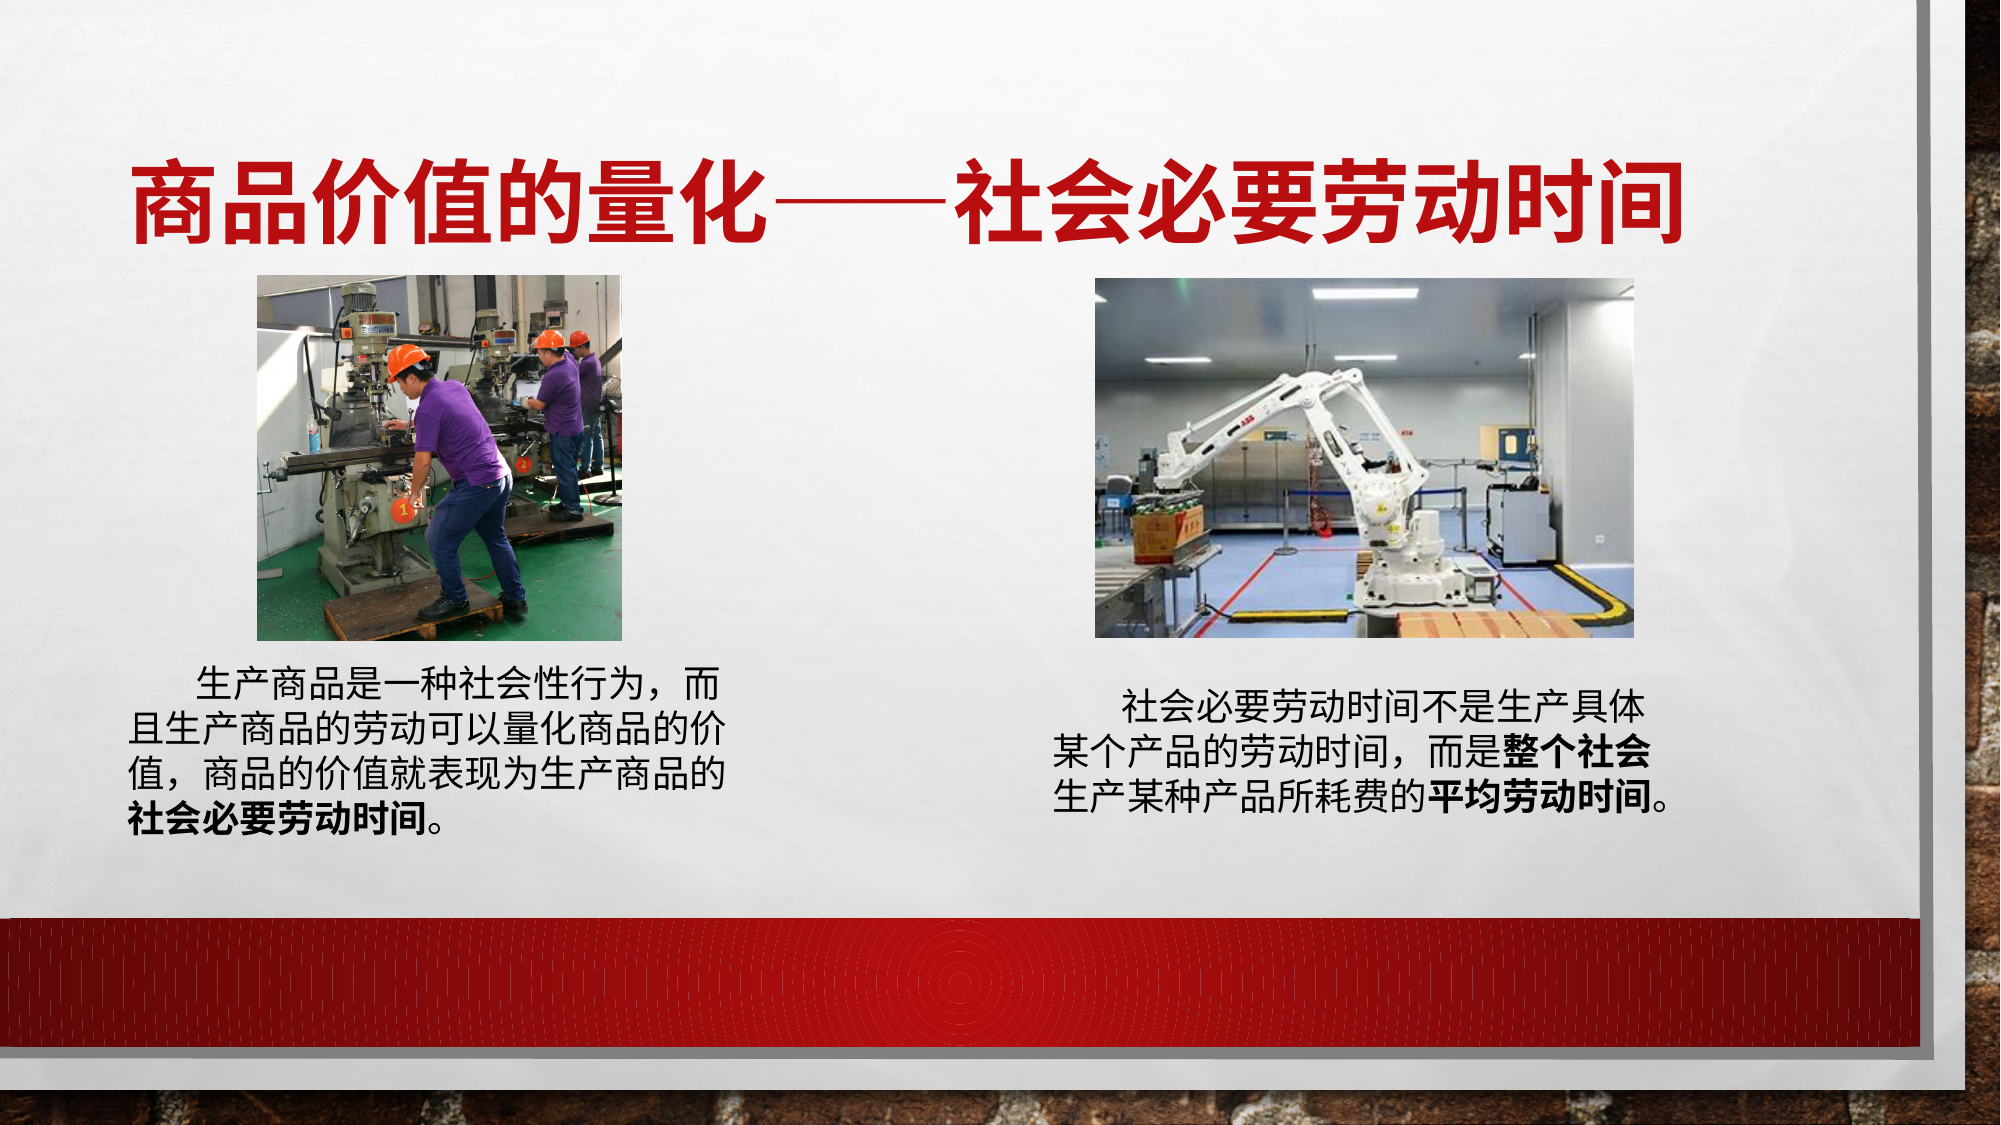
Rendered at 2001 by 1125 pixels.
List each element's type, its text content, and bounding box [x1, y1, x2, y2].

picture [257, 274, 622, 642]
text_box 社会必要劳动时间不是生产具体某个产品的劳动时间，而是整个社会生产某种产品所耗费的平均劳动时间。 [1037, 675, 1691, 826]
title 商品价值的量化——社会必要劳动时间 [112, 112, 1818, 302]
picture [1094, 278, 1634, 638]
text_box 生产商品是一种社会性行为，而且生产商品的劳动可以量化商品的价值，商品的价值就表现为生产商品的社会必要劳动时间。 [112, 652, 743, 848]
picture [0, 0, 2000, 1125]
